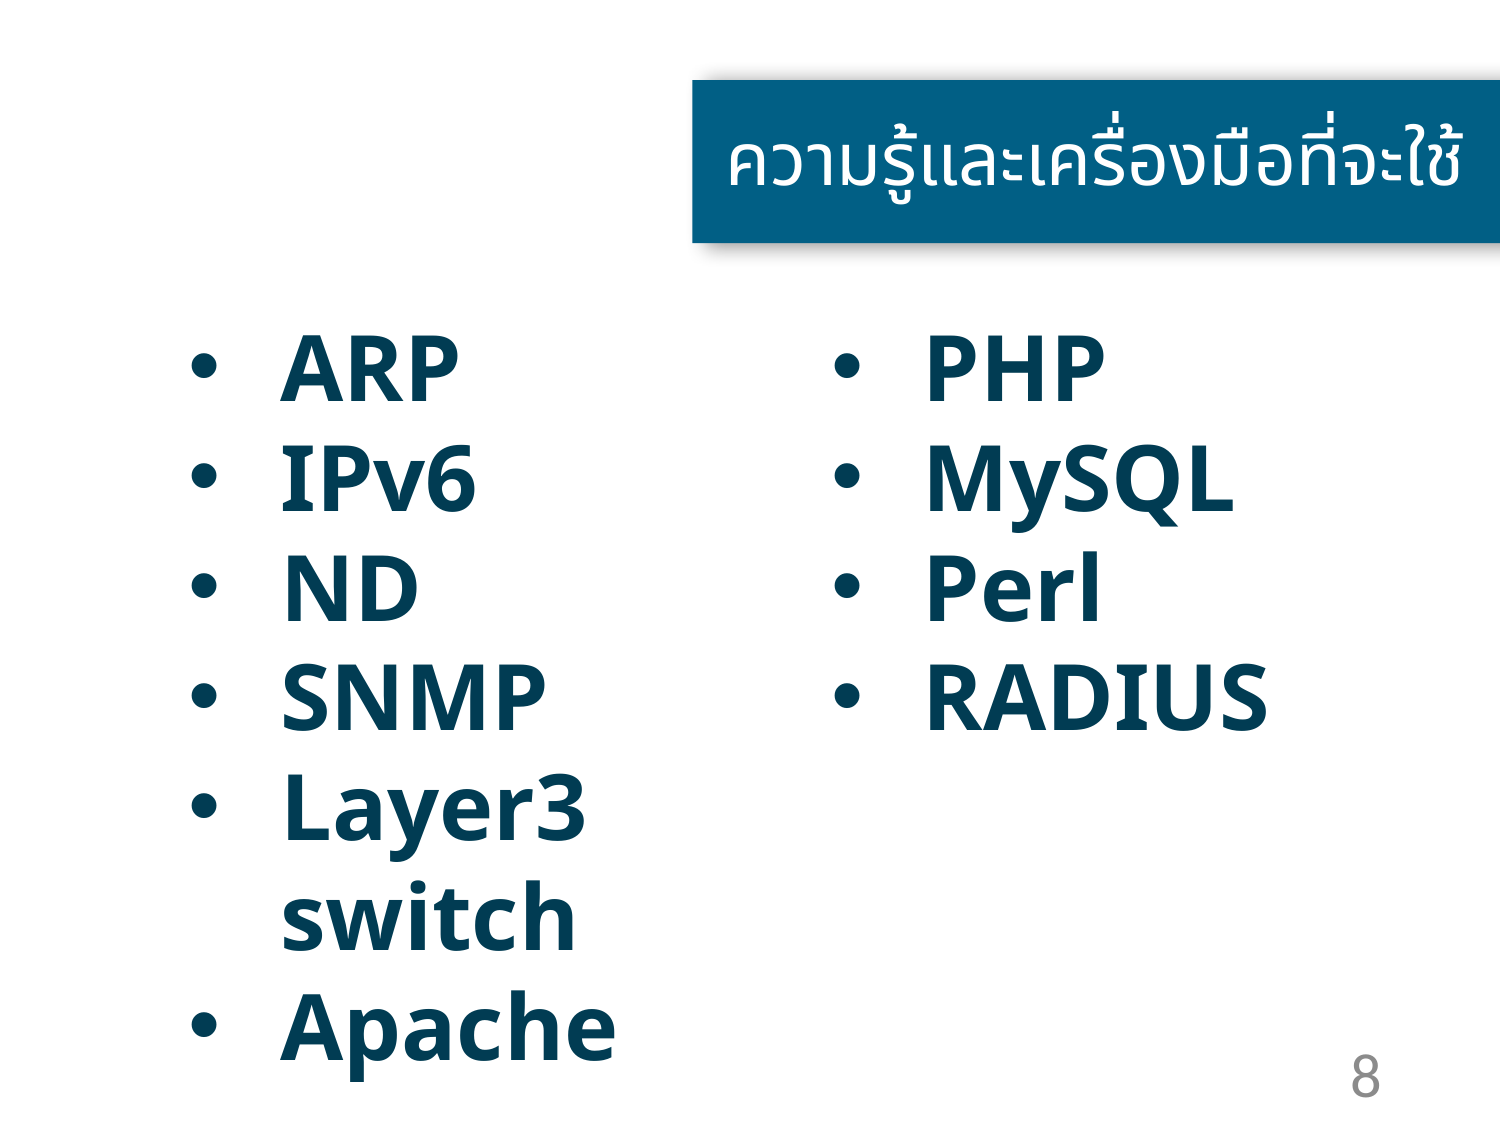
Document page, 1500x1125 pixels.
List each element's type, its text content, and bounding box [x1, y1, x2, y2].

slide_number 8 [1059, 1042, 1397, 1103]
text_box ARP IPv6 ND SNMP Layer3 switch Apache [174, 302, 732, 1087]
text_box PHP MySQL Perl RADIUS [816, 302, 1303, 867]
title ความรู้และเครื่องมือที่จะใช้ [692, 80, 1500, 244]
